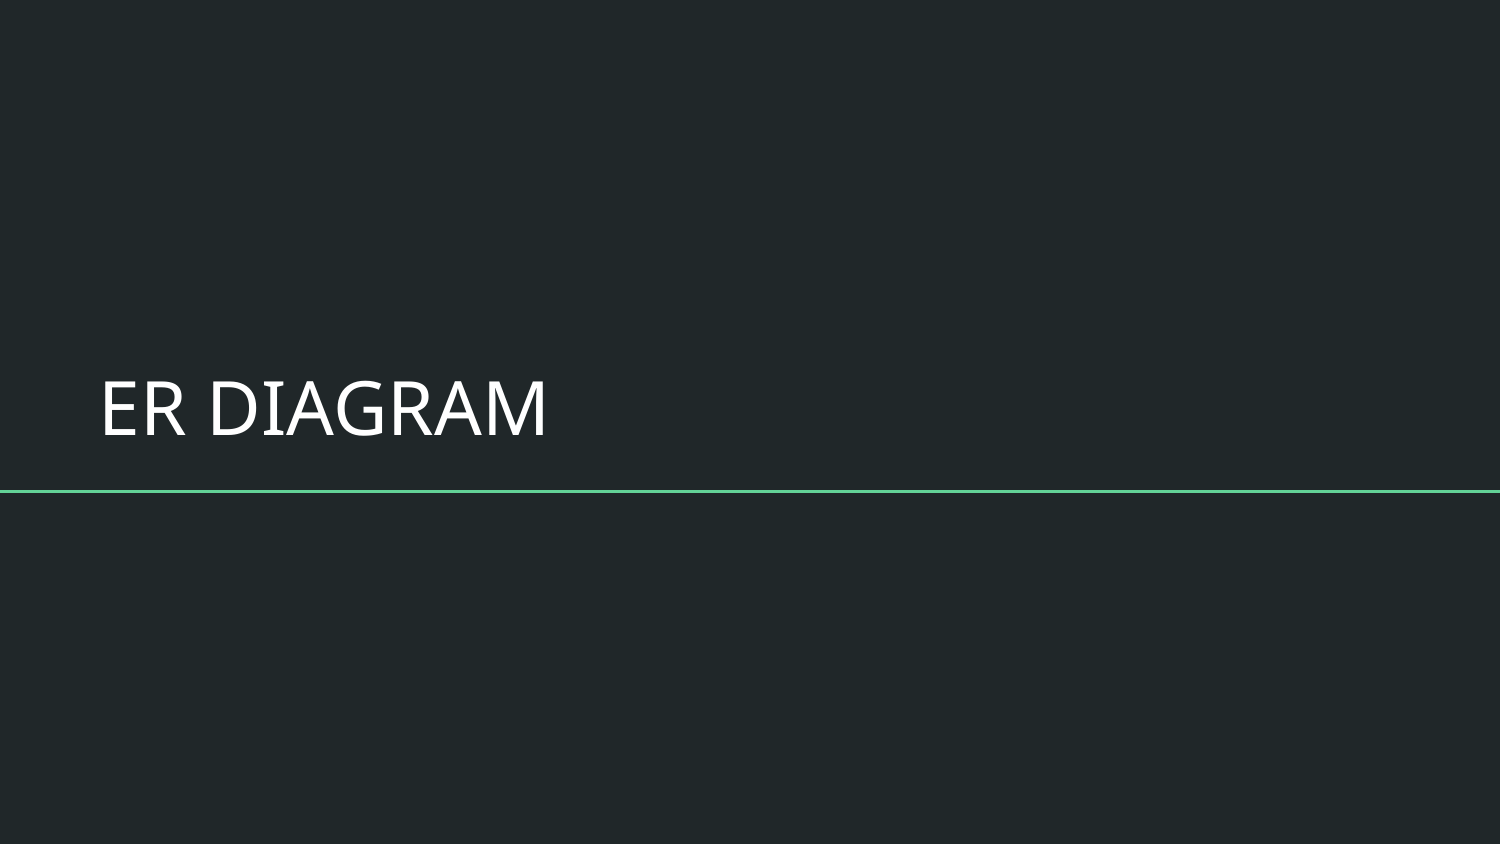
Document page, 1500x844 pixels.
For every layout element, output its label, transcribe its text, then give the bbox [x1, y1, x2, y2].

title ER DIAGRAM [83, 337, 1417, 466]
